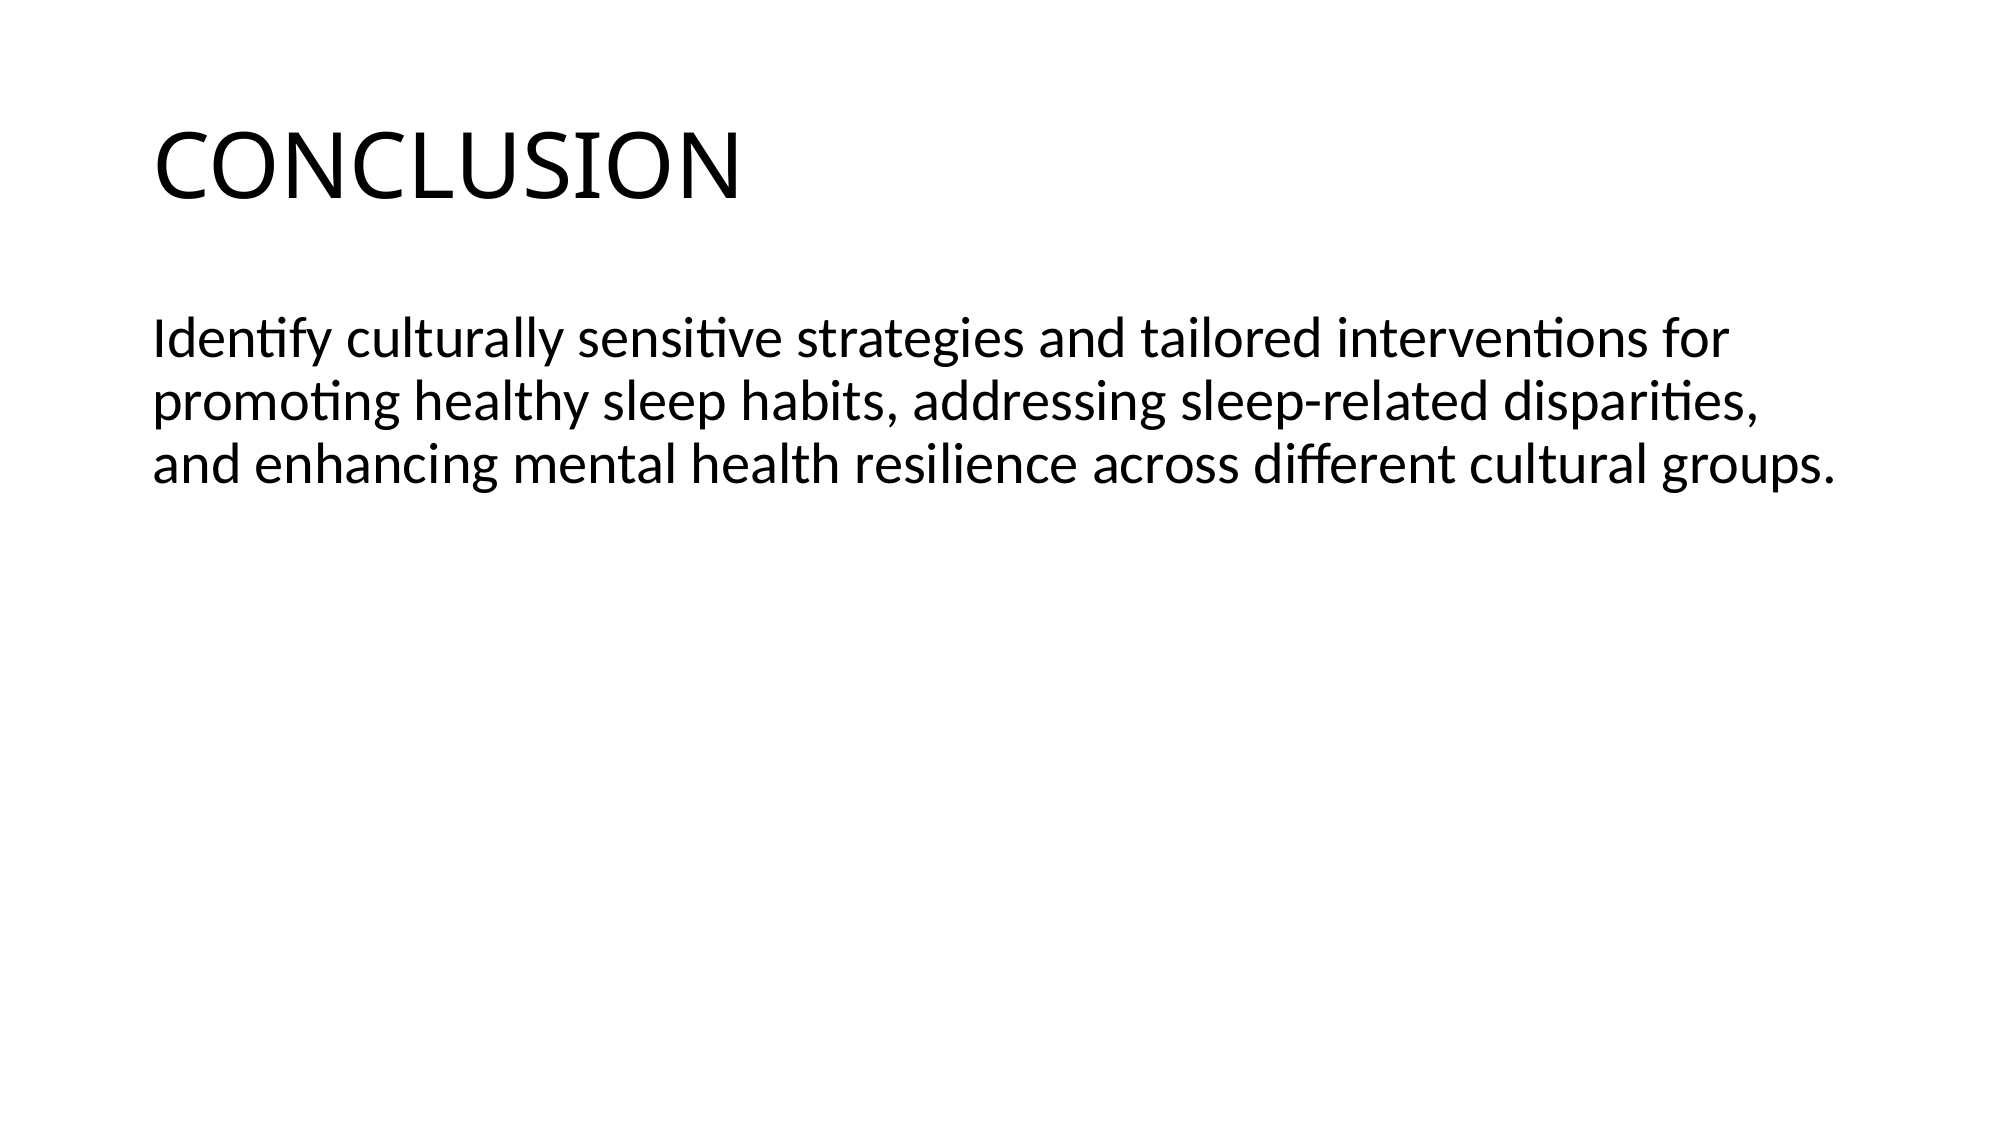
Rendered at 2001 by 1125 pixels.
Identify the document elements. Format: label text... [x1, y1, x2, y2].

list Identify culturally sensitive strategies and tailored interventions for promoting healthy sleep habits, addressing sleep-related disparities, and enhancing mental health resilience across different cultural groups. [137, 299, 1863, 1014]
title CONCLUSION [137, 59, 1863, 278]
